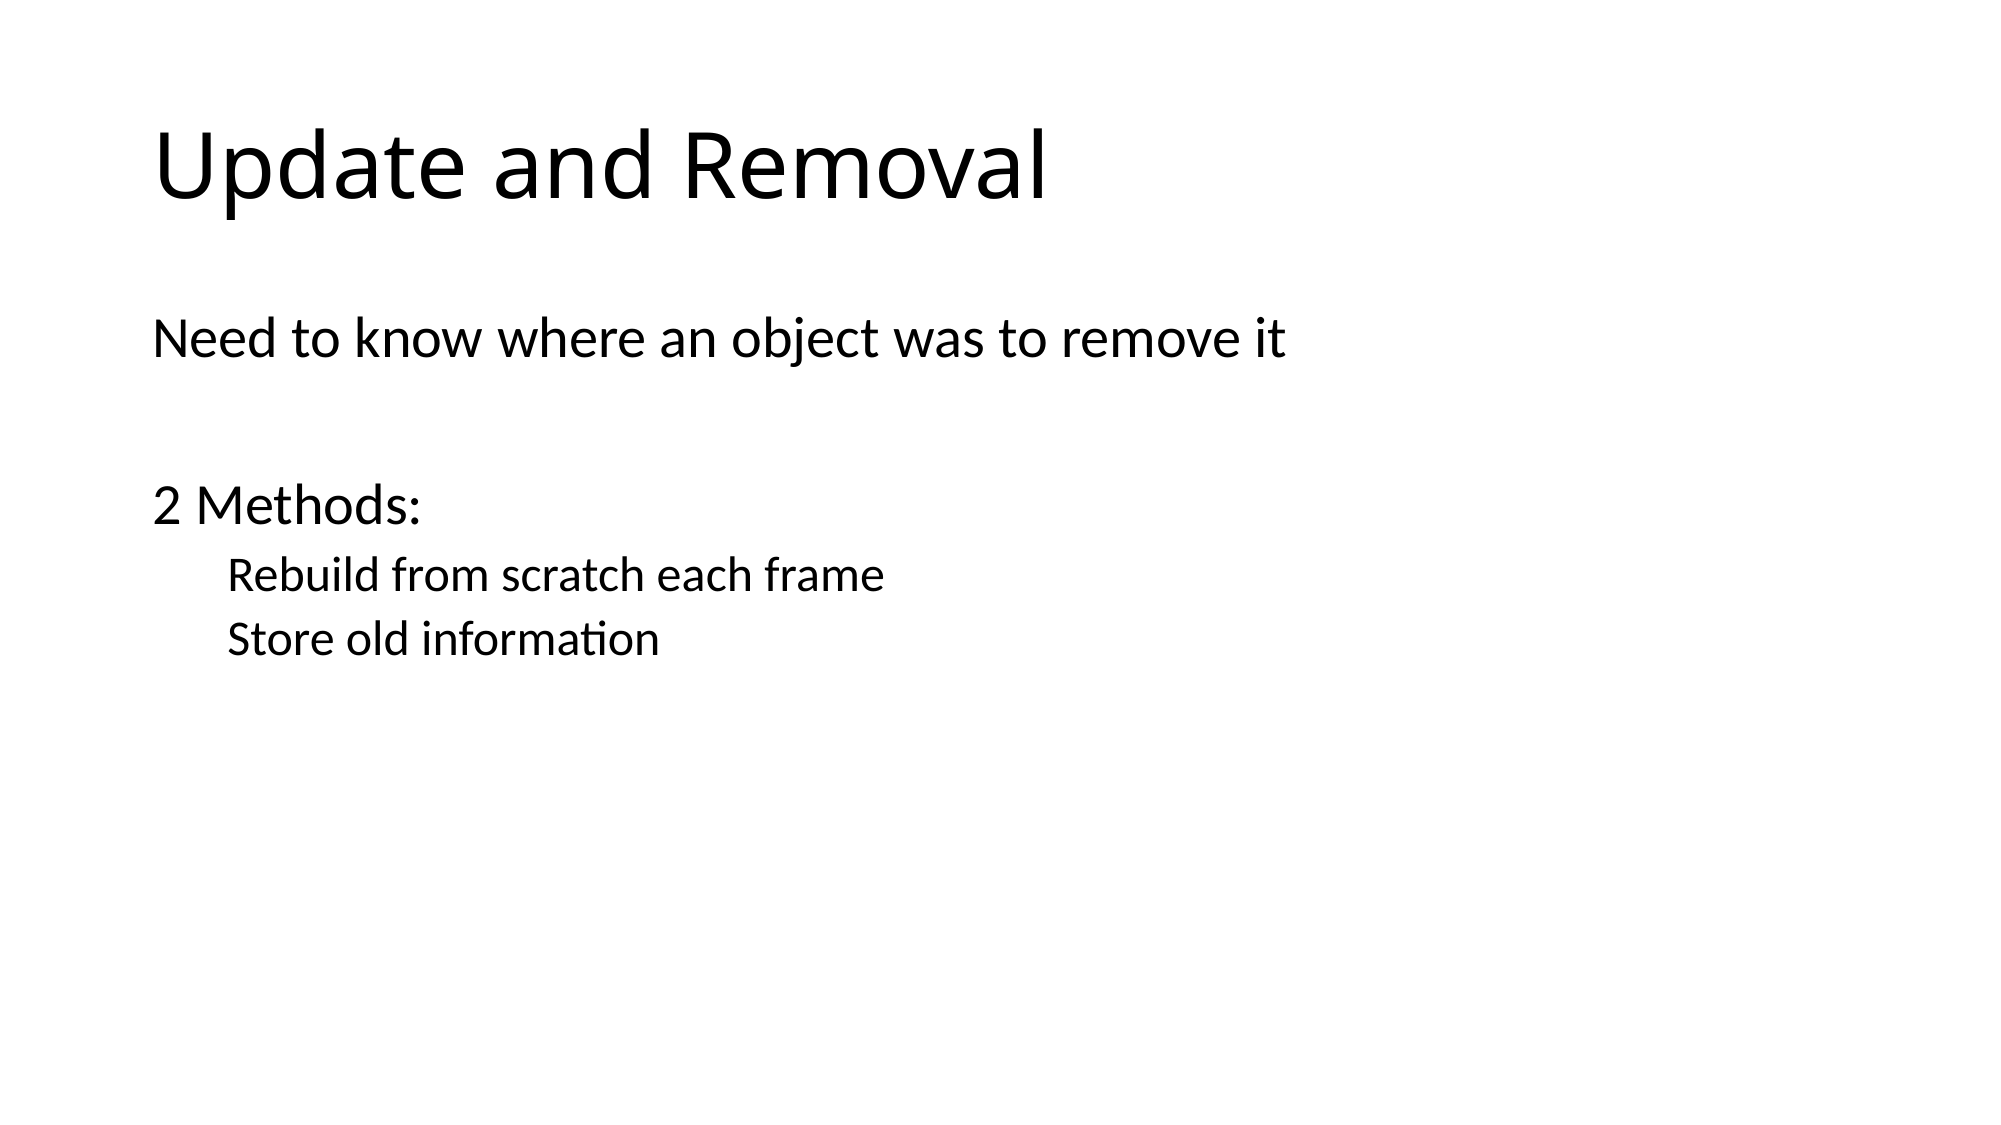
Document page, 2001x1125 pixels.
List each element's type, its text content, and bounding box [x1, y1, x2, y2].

list Need to know where an object was to remove it 2 Methods: Rebuild from scratch each frame Store old information [137, 299, 1863, 1014]
title Update and Removal [137, 59, 1863, 278]
